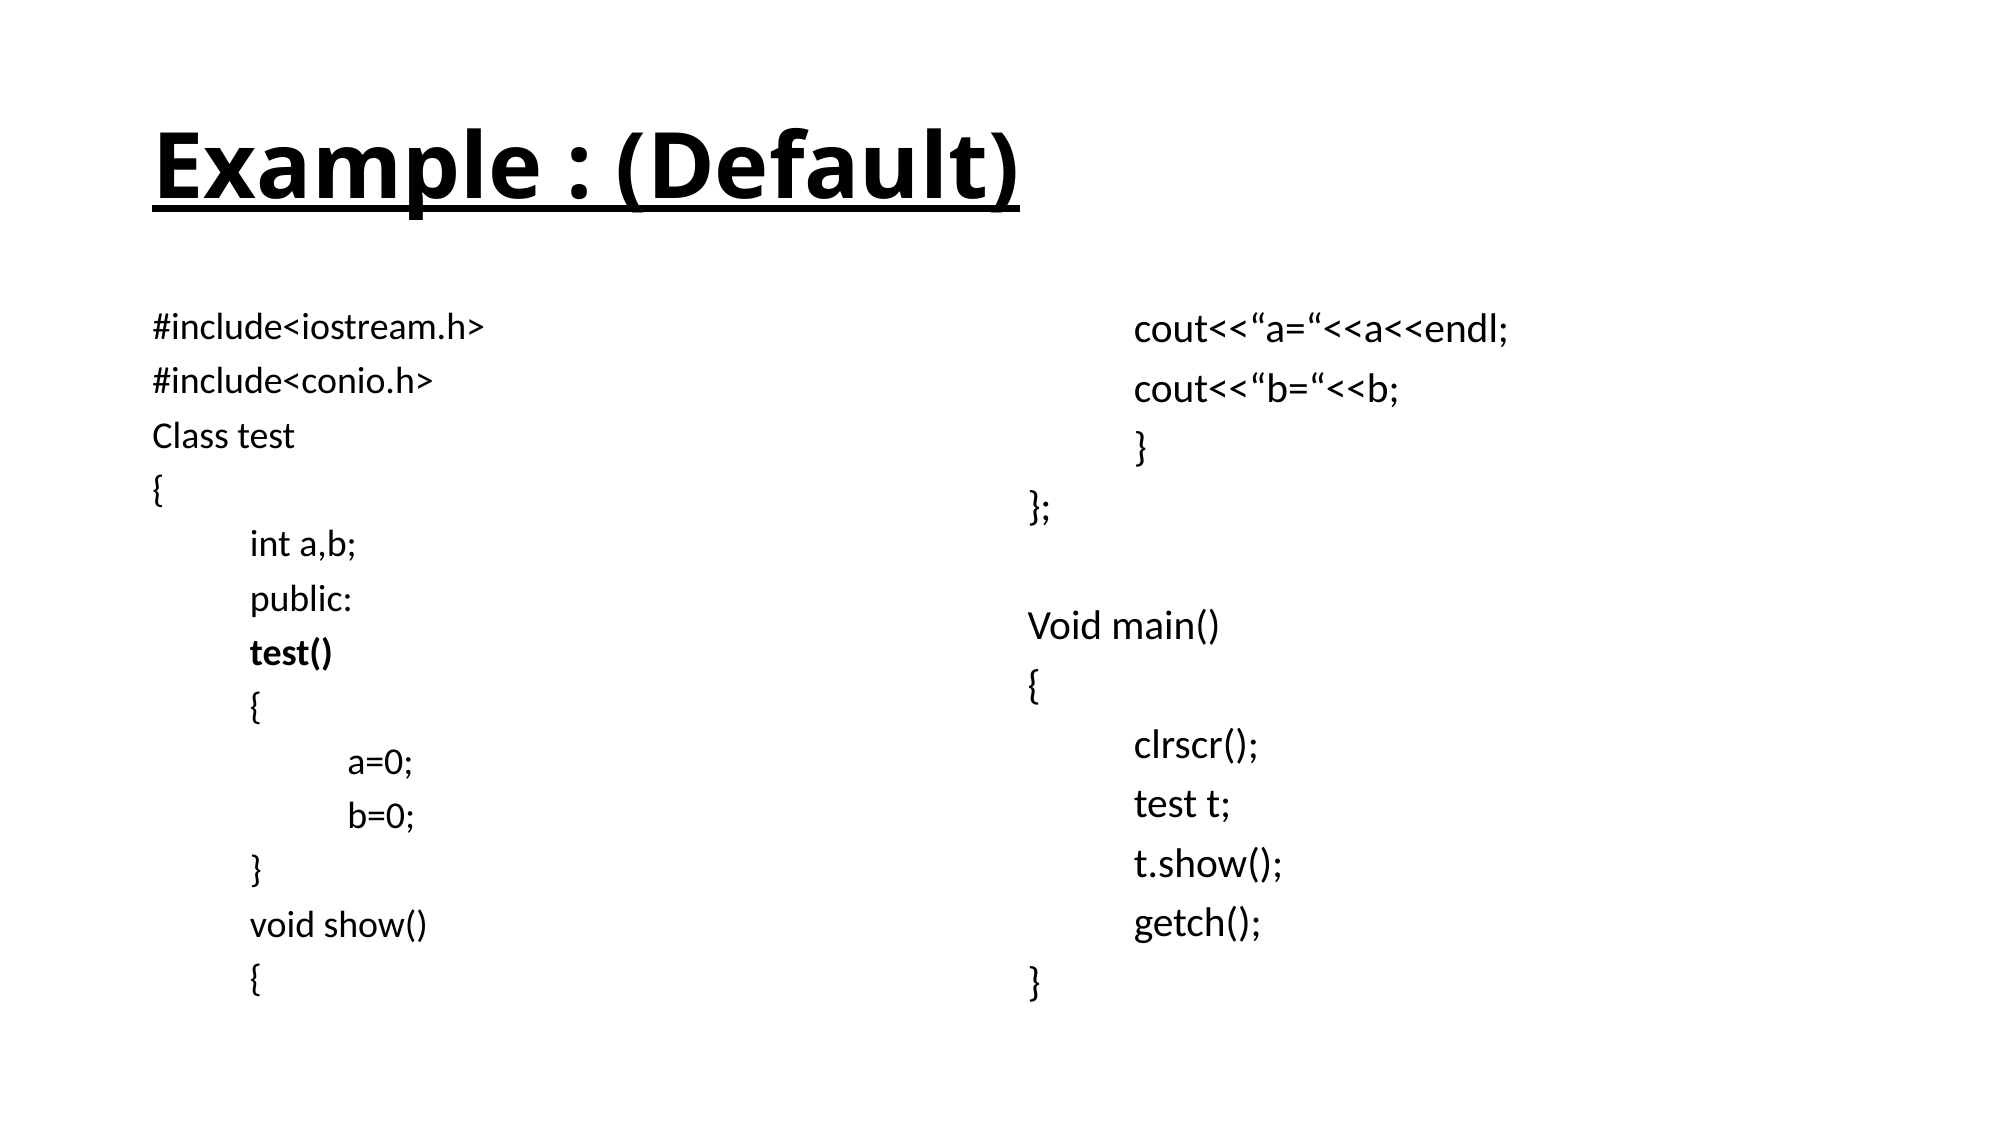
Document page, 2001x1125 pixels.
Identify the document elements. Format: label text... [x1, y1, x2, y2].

title Example : (Default) [137, 59, 1863, 278]
list #include<iostream.h> #include<conio.h> Class test { int a,b; public: test() { a=0; b=0; } void show() { [137, 299, 988, 1014]
list cout<<“a=“<<a<<endl; cout<<“b=“<<b; } }; Void main() { clrscr(); test t; t.show(); getch(); } [1012, 299, 1863, 1014]
